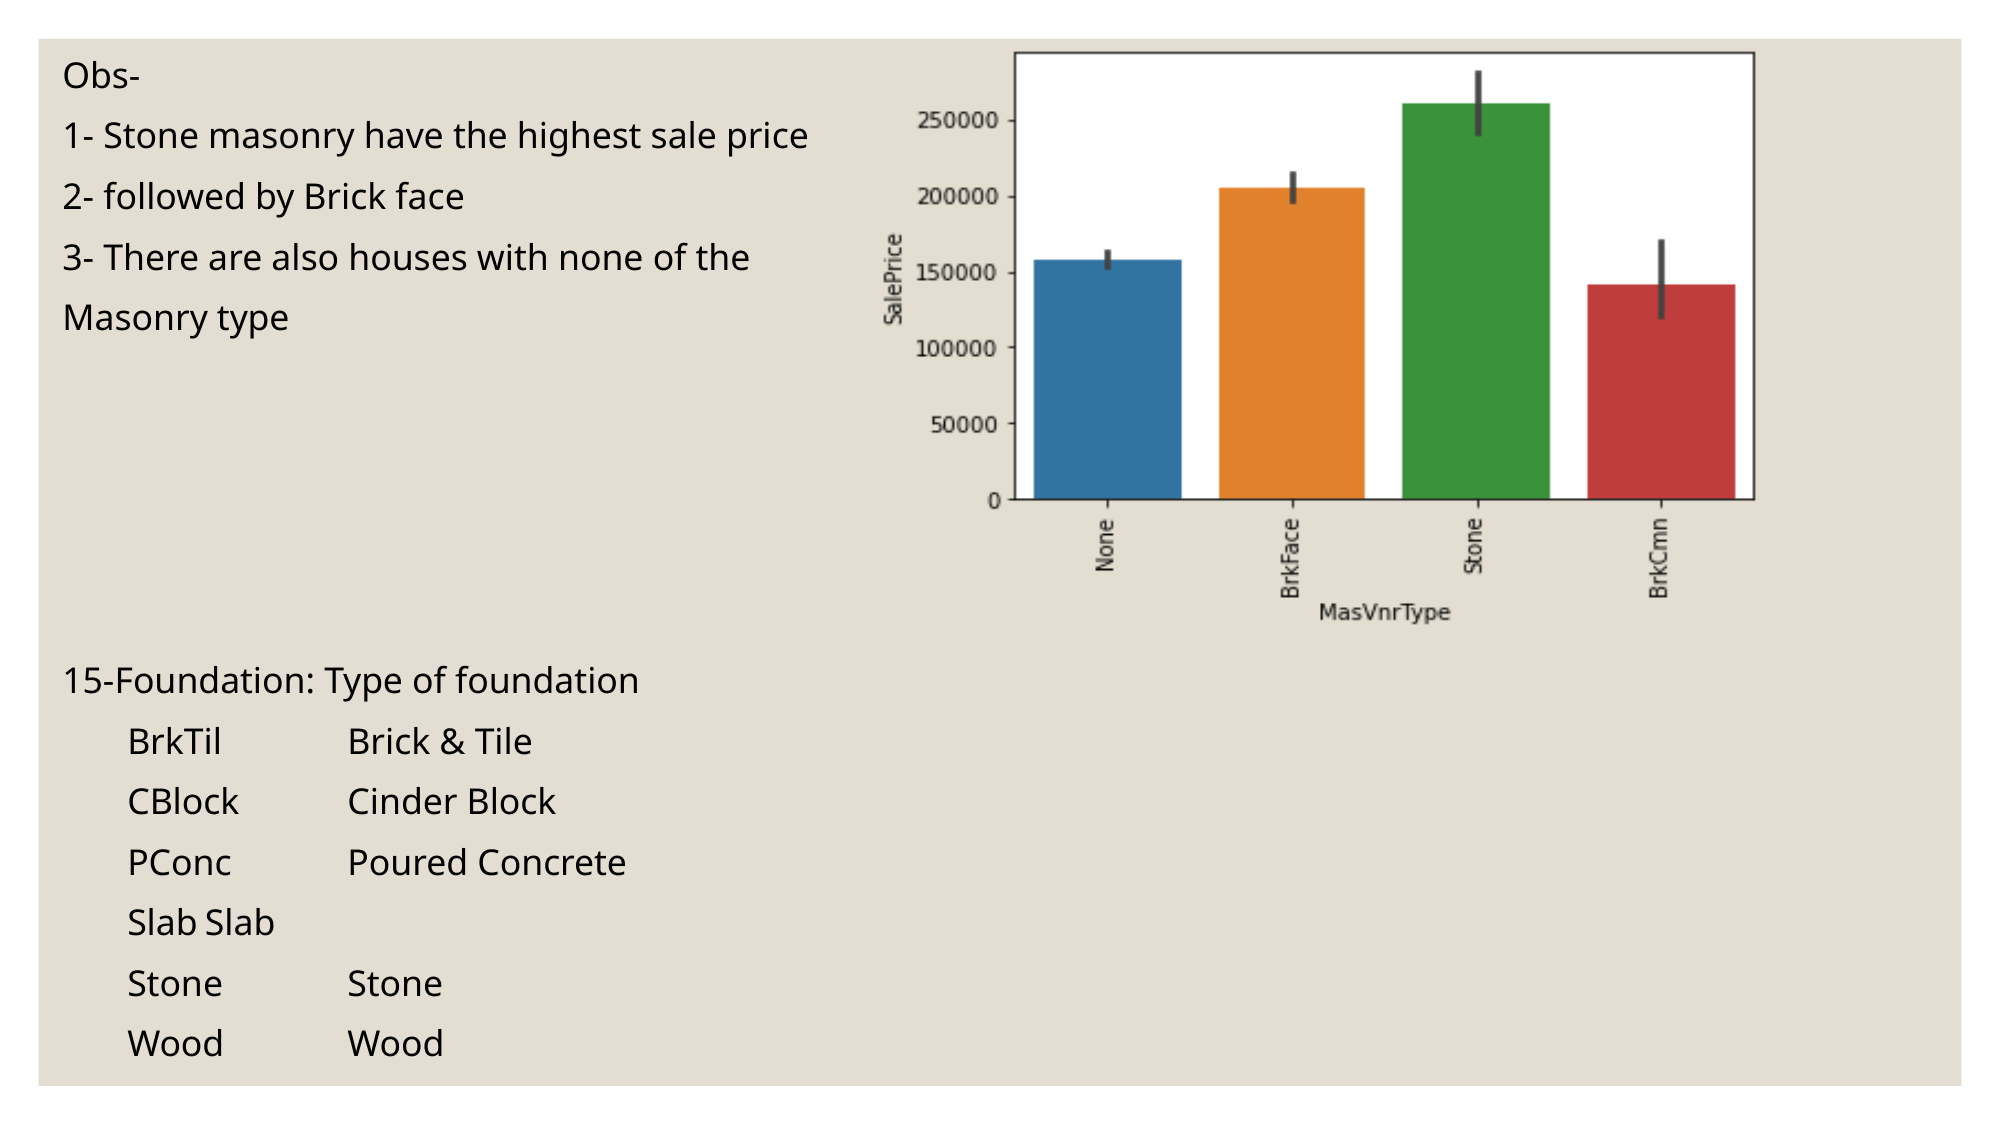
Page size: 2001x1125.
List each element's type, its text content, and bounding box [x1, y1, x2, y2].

list Obs- 1- Stone masonry have the highest sale price 2- followed by Brick face 3- There are also houses with none of the Masonry type 15-Foundation: Type of foundation BrkTil Brick & Tile CBlock Cinder Block PConc Poured Concrete Slab Slab Stone Stone Wood Wood [47, 45, 1953, 1077]
picture [869, 38, 1769, 640]
